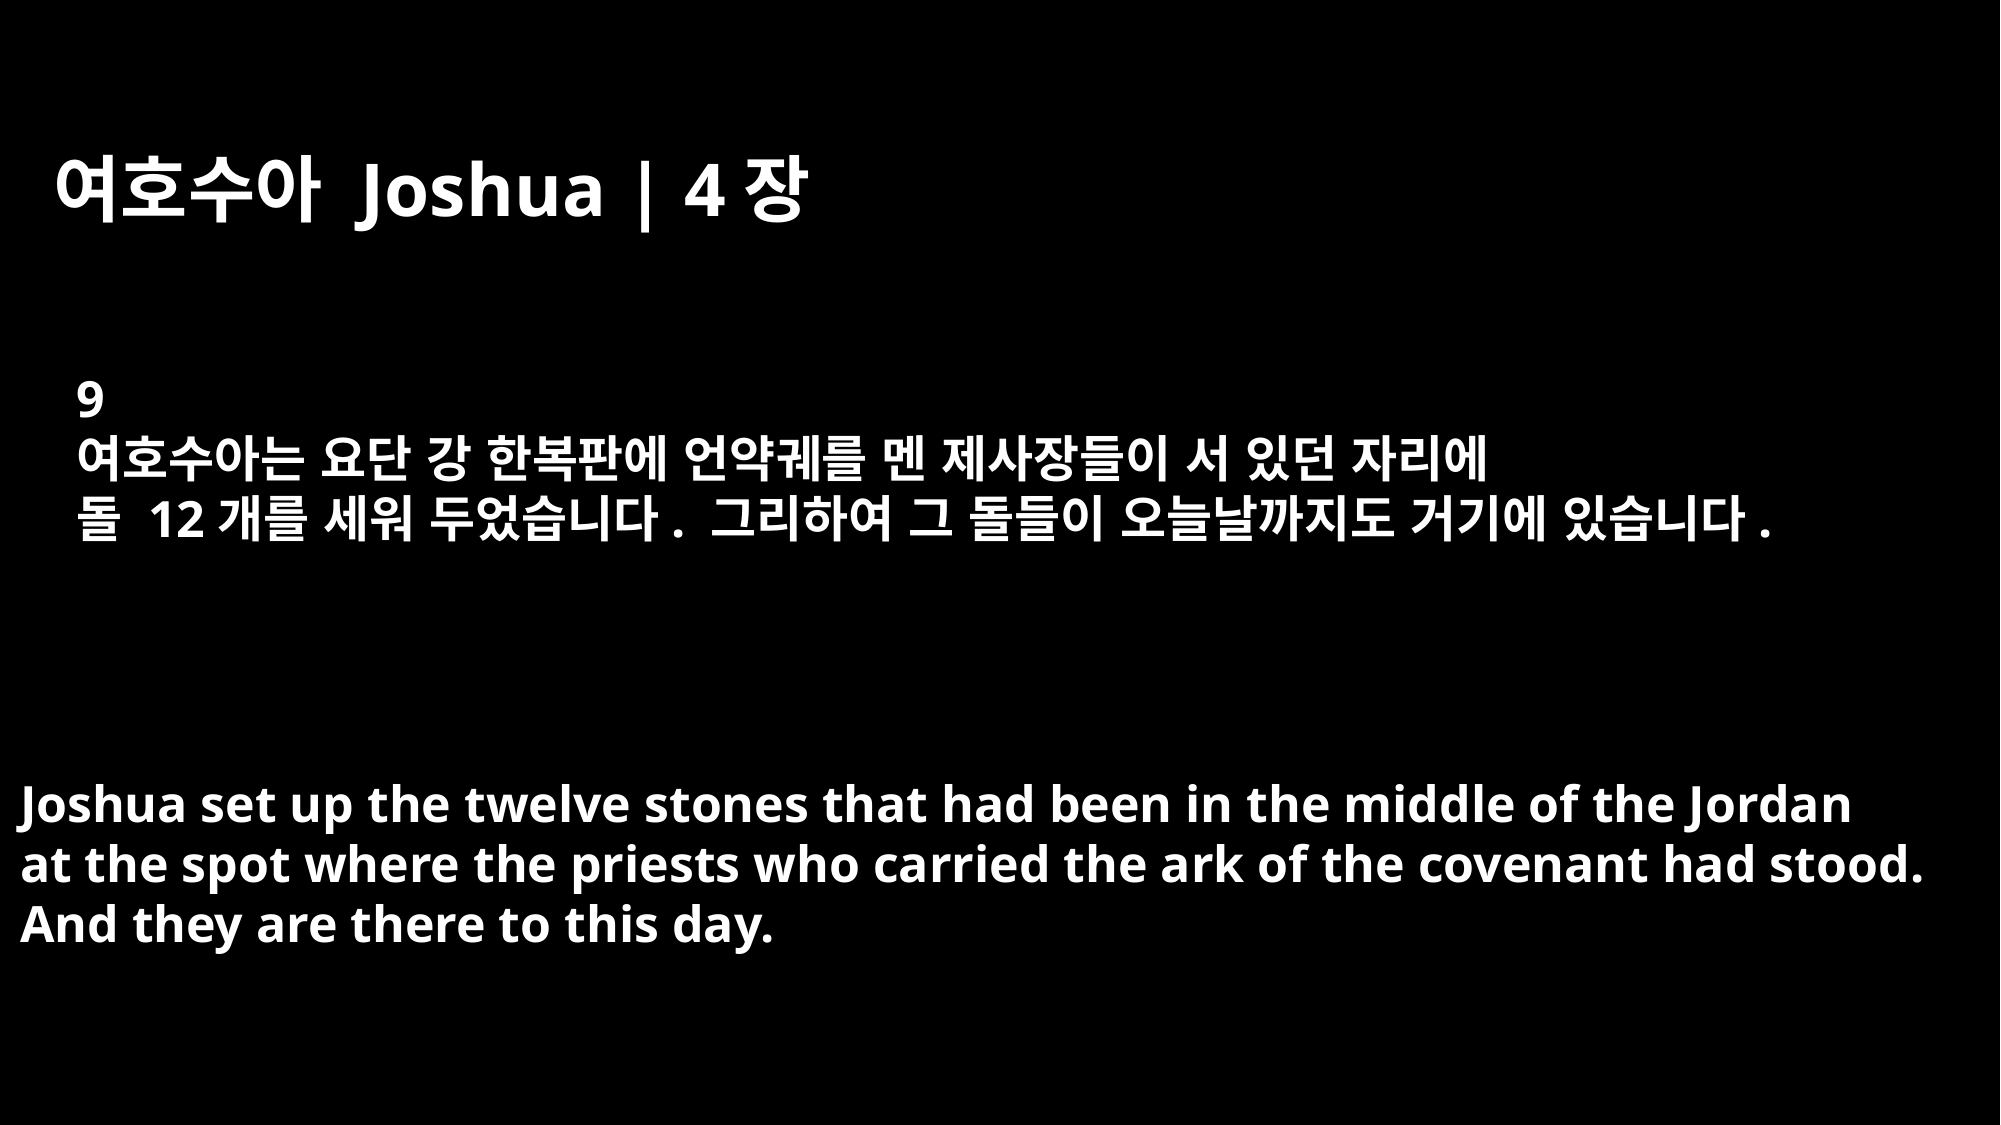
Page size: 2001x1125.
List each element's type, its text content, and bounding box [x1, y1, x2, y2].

text_box 9 여호수아는 요단 강 한복판에 언약궤를 멘 제사장들이 서 있던 자리에 돌 12개를 세워 두었습니다. 그리하여 그 돌들이 오늘날까지도 거기에 있습니다. [61, 359, 1788, 555]
text_box 여호수아 Joshua | 4장 [38, 136, 826, 239]
text_box Joshua set up the twelve stones that had been in the middle of the Jordan at the spot where the priests who carried the ark of the covenant had stood. And they are there to this day. [5, 764, 1953, 960]
